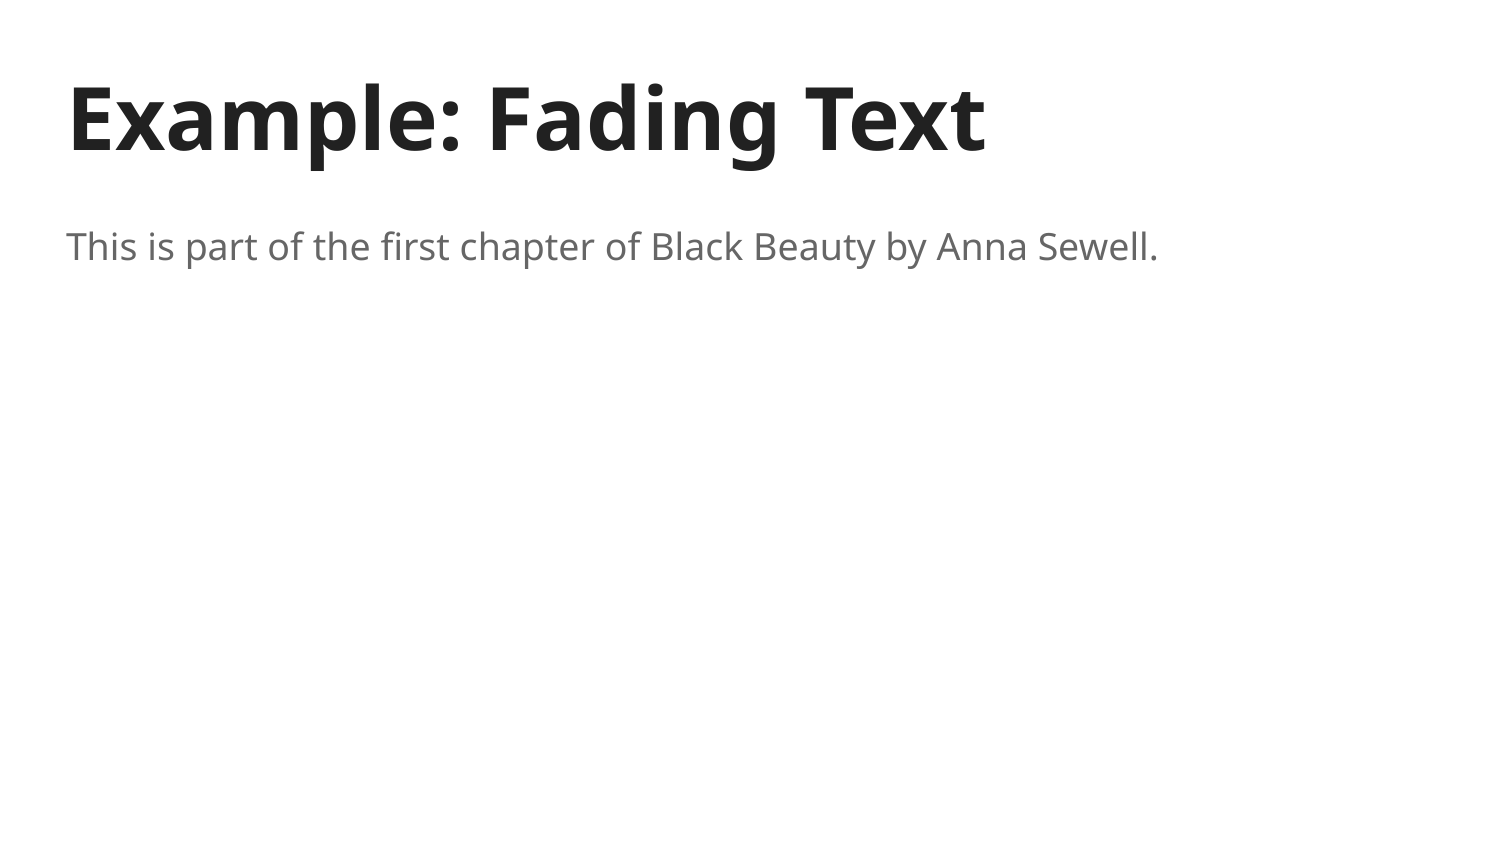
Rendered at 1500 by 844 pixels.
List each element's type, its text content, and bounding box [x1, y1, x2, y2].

list This is part of the first chapter of Black Beauty by Anna Sewell. [51, 201, 1449, 750]
title Example: Fading Text [51, 48, 1449, 180]
